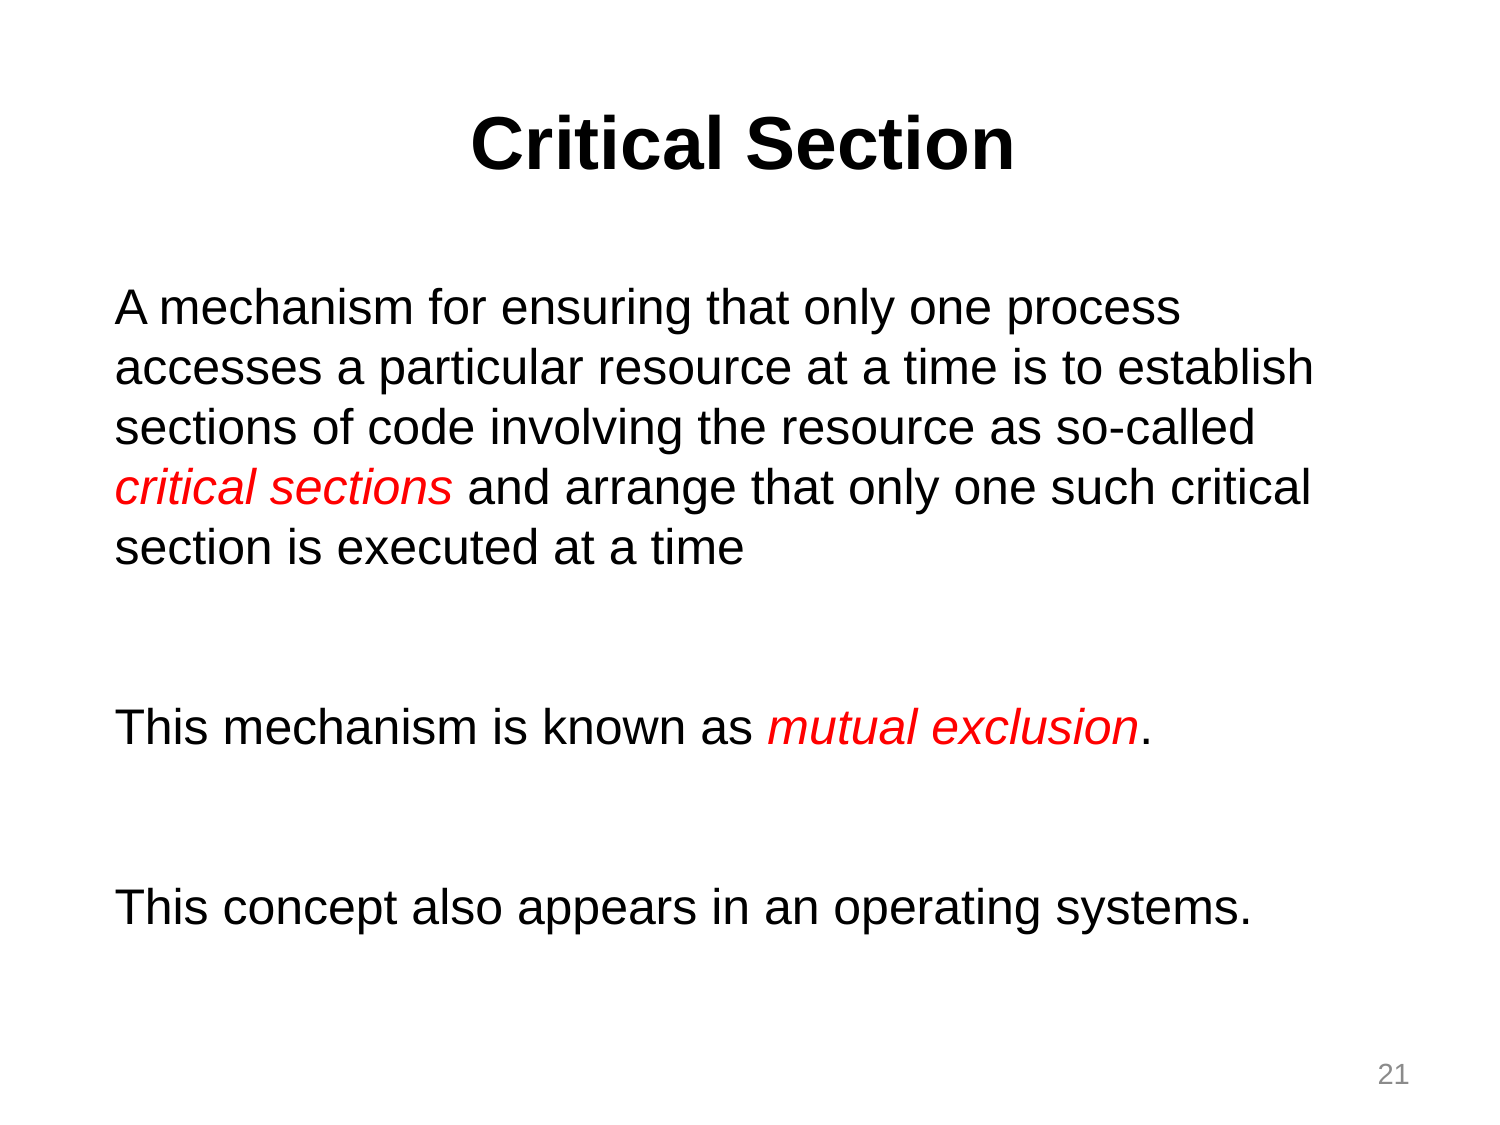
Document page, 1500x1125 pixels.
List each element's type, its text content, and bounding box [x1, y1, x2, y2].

slide_number 21 [1074, 1042, 1425, 1103]
text_box Critical Section A mechanism for ensuring that only one process accesses a particular resource at a time is to establish sections of code involving the resource as so-called critical sections and arrange that only one such critical section is executed at a time This mechanism is known as mutual exclusion. This concept also appears in an operating systems. [99, 87, 1388, 943]
